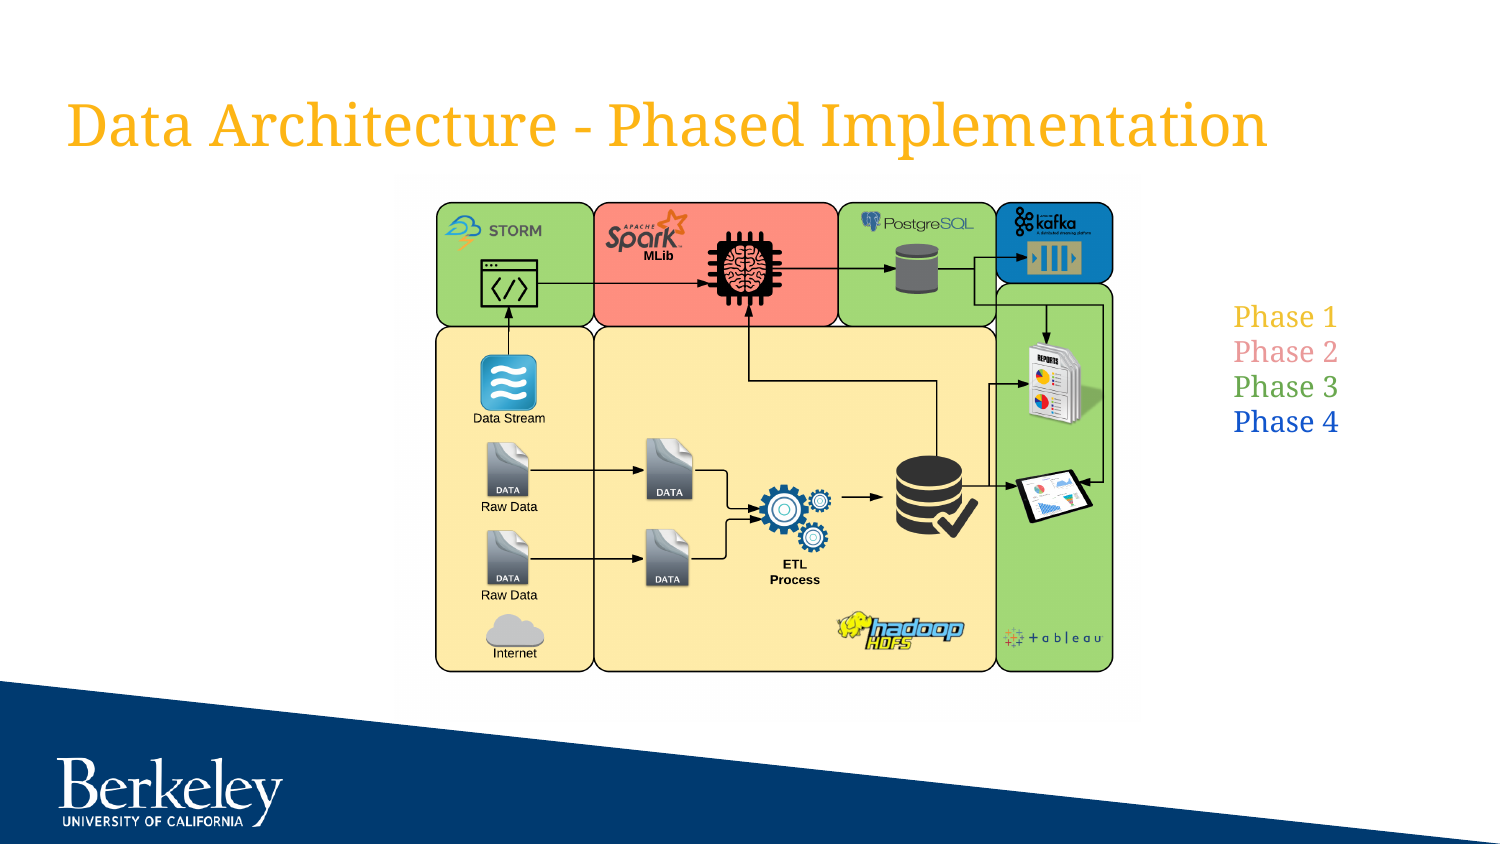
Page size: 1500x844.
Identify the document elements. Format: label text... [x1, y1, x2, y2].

text_box Phase 1 Phase 2 Phase 3 Phase 4 [1218, 283, 1437, 603]
title Data Architecture - Phased Implementation [51, 72, 1449, 167]
picture [394, 174, 1141, 722]
text_box [0, 682, 1488, 844]
picture [56, 757, 283, 828]
